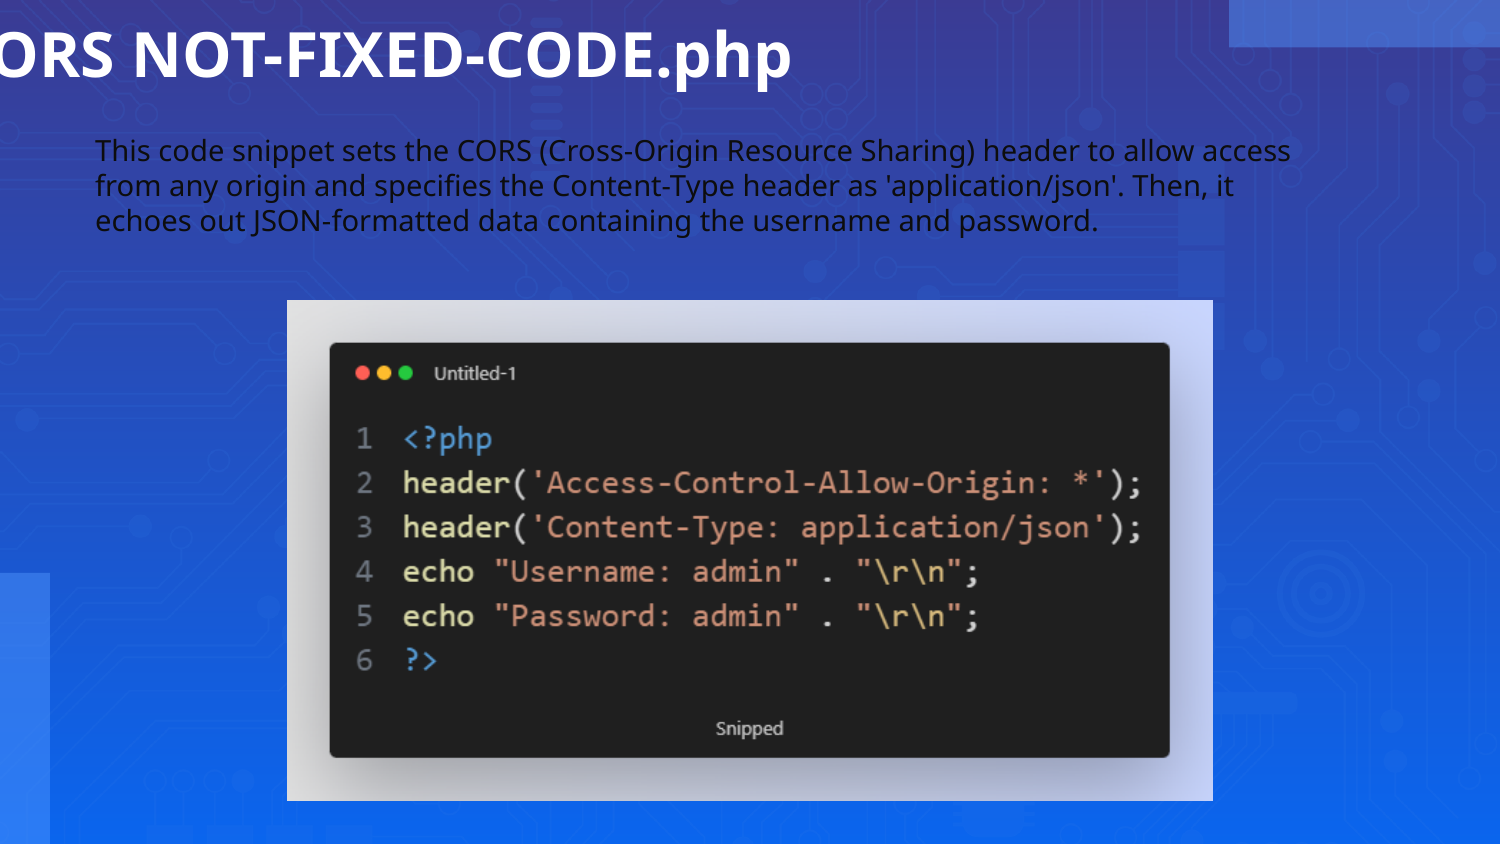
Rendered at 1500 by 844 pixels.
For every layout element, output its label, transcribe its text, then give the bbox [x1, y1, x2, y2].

title CORS NOT-FIXED-CODE.php [0, 0, 1005, 90]
text_box This code snippet sets the CORS (Cross-Origin Resource Sharing) header to allow access from any origin and specifies the Content-Type header as 'application/json'. Then, it echoes out JSON-formatted data containing the username and password. [80, 89, 1309, 245]
picture [287, 300, 1213, 801]
